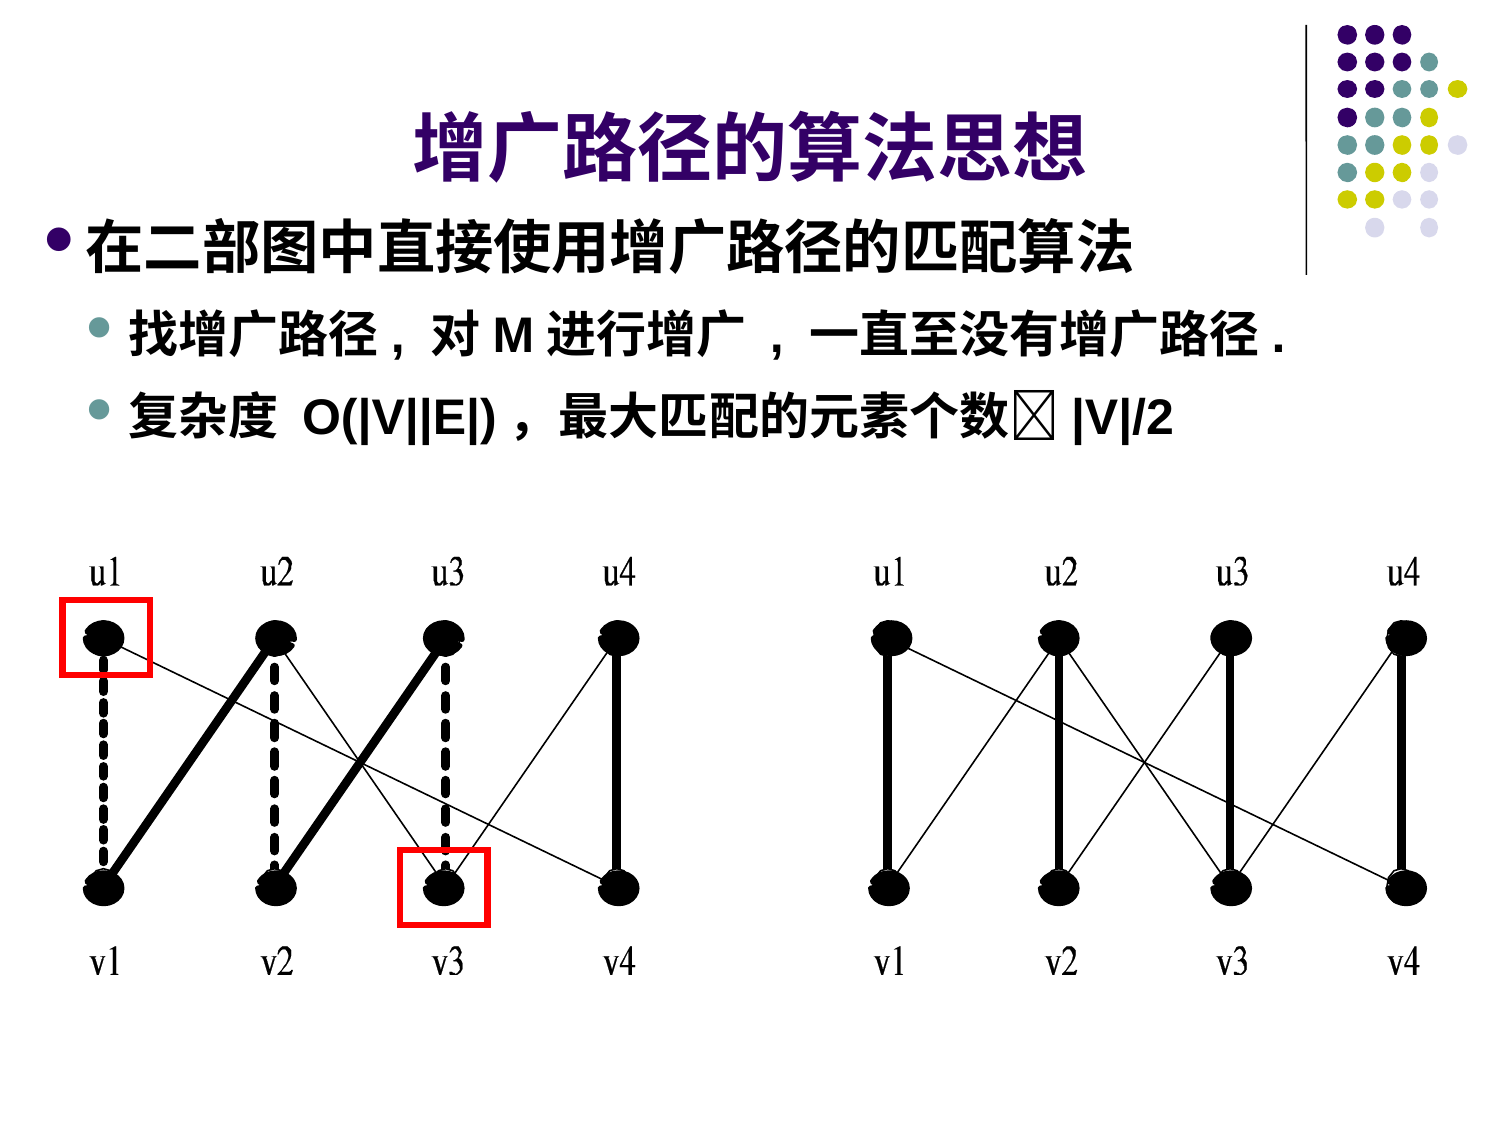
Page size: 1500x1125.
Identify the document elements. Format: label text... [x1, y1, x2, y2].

title 增广路径的算法思想 [0, 72, 1500, 198]
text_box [62, 549, 1426, 976]
list 在二部图中直接使用增广路径的匹配算法 找增广路径, 对M进行增广 , 一直至没有增广路径. 复杂度 O(|V||E|)，最大匹配的元素个数|V|/2 [28, 188, 1500, 488]
